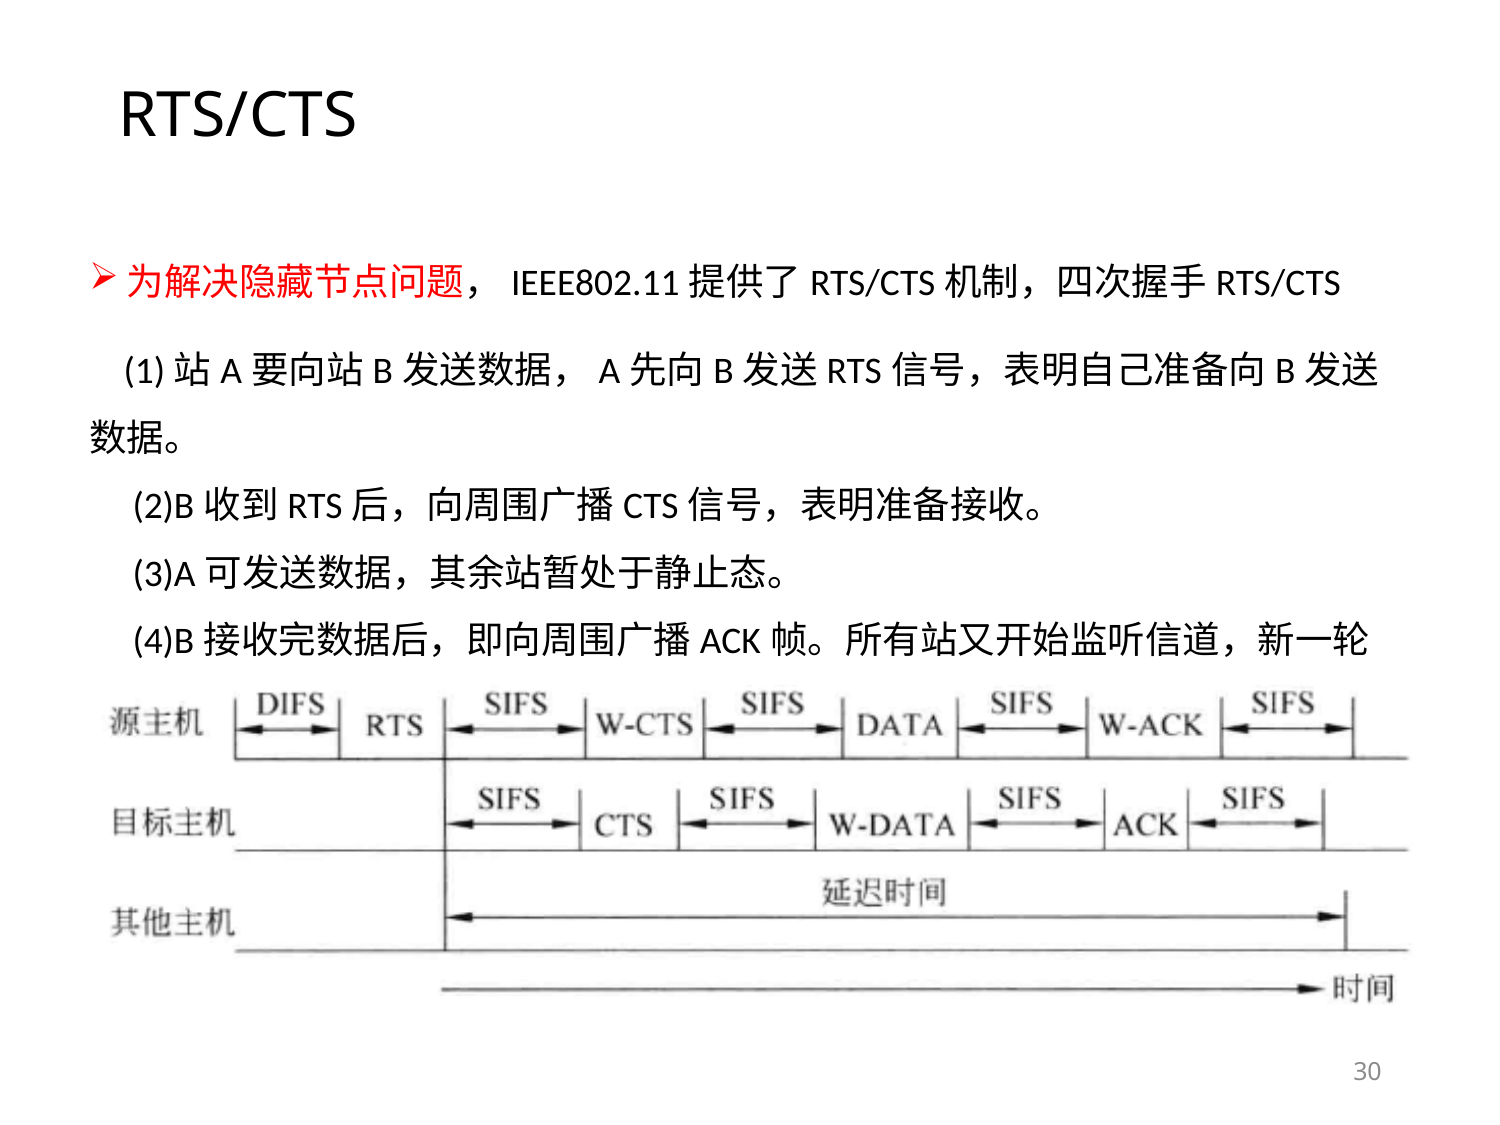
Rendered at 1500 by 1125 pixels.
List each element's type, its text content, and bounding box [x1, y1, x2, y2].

slide_number 30 [1059, 1042, 1397, 1103]
title RTS/CTS [103, 59, 1397, 173]
picture [74, 671, 1500, 1028]
list 为解决隐藏节点问题，IEEE802.11提供了RTS/CTS机制，四次握手RTS/CTS (1)站A要向站B发送数据，A先向B发送RTS信号，表明自己准备向B发送数据。 (2)B收到RTS后，向周围广播CTS信号，表明准备接收。 (3)A可发送数据，其余站暂处于静止态。 (4)B接收完数据后，即向周围广播ACK帧。所有站又开始监听信道，新一轮信道竞争。 [74, 228, 1395, 671]
